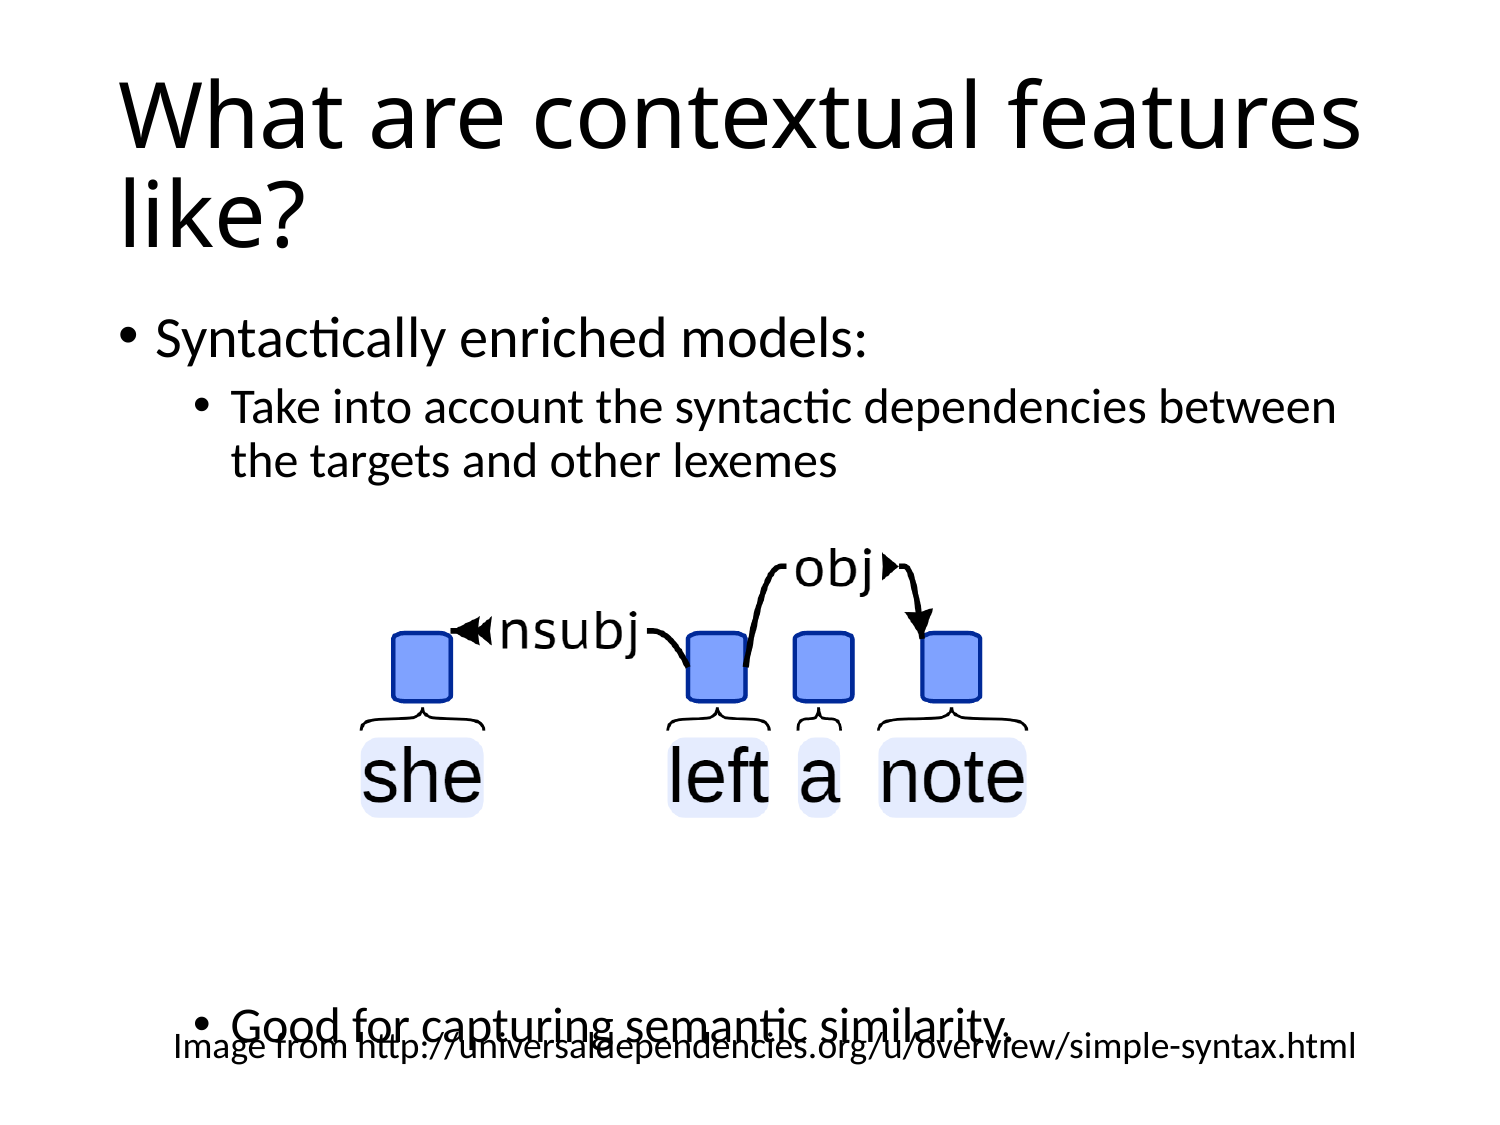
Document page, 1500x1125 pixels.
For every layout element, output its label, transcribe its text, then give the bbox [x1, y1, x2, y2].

title What are contextual features like? [103, 59, 1397, 278]
list Syntactically enriched models: Take into account the syntactic dependencies between the targets and other lexemes Good for capturing semantic similarity. [103, 299, 1397, 1014]
text_box Image from http://universaldependencies.org/u/overview/simple-syntax.html [158, 1013, 1397, 1073]
picture [346, 531, 1042, 824]
